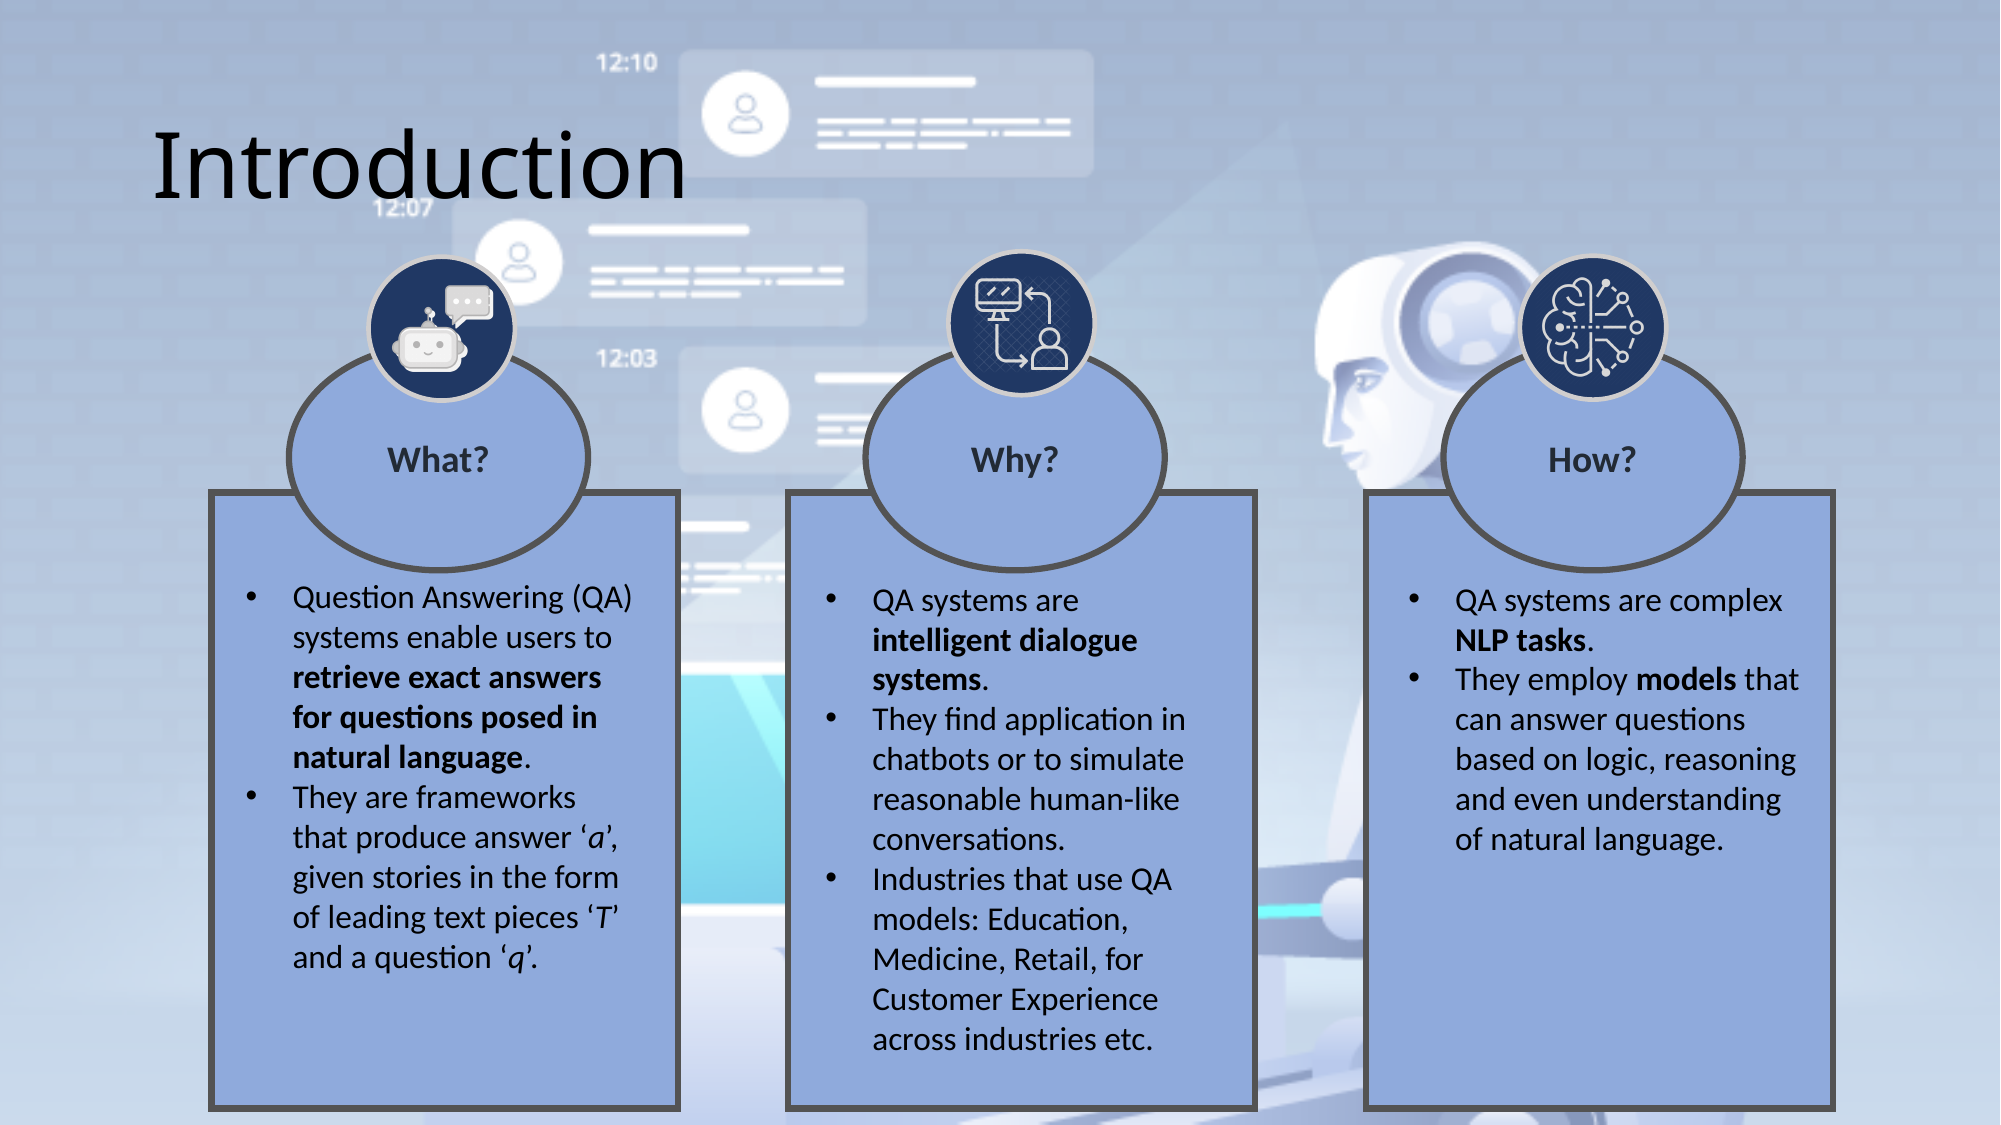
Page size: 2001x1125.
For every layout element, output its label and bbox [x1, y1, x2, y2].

text_box [788, 251, 1255, 1111]
text_box [211, 256, 679, 1109]
text_box [1366, 255, 1833, 1109]
picture [0, 0, 2000, 1125]
